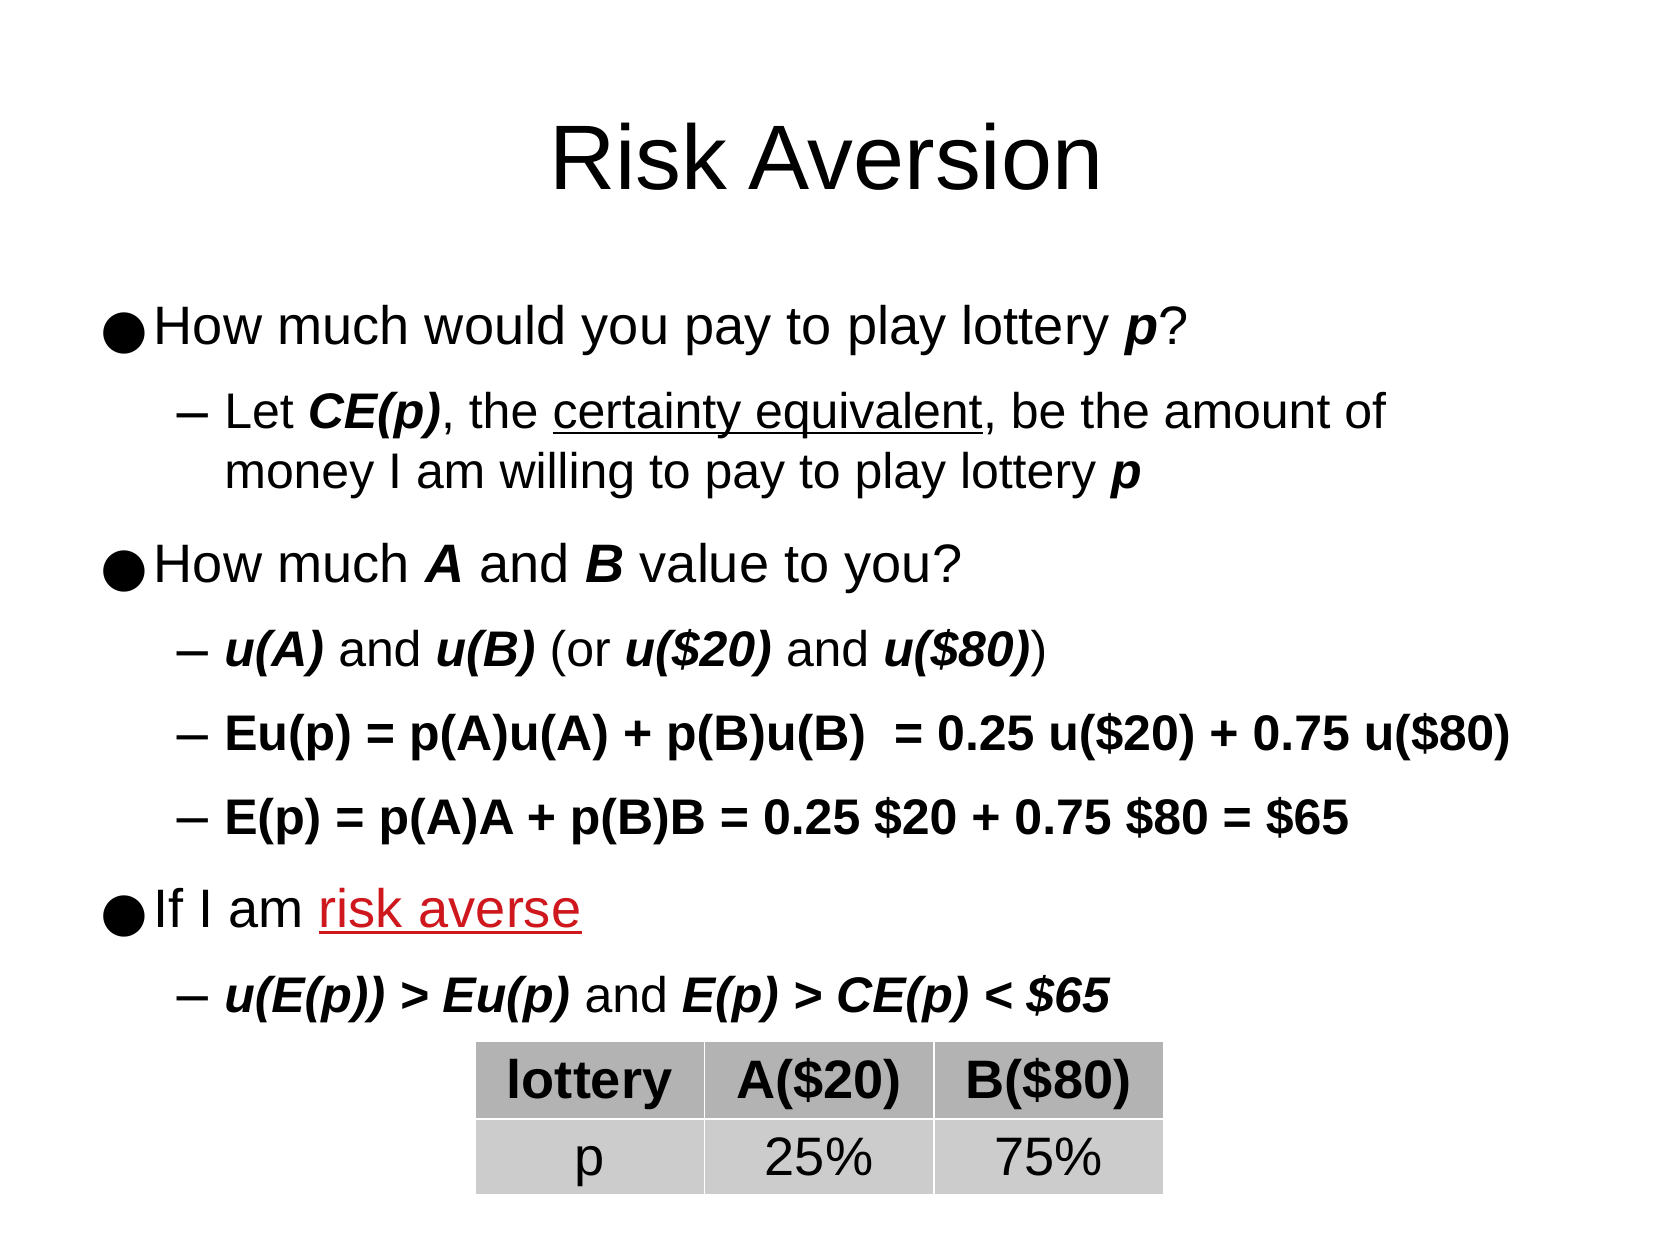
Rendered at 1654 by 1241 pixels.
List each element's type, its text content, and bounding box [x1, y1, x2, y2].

table_header A($20) [705, 1042, 933, 1118]
table_cell 75% [935, 1120, 1163, 1194]
text_box How much would you pay to play lottery p? Let CE(p), the certainty equivalent, be the amount of money I am willing to pay to play lottery p How much A and B value to you? u(A) and u(B) (or u($20) and u($80)) Eu(p) = p(A)u(A) + p(B)u(B) = 0.25 u($20) + 0.75 u($80) E(p) = p(A)A + p(B)B = 0.25 $20 + 0.75 $80 = $65 If I am risk averse u(E(p)) > Eu(p) and E(p) > CE(p) < $65 [82, 290, 1545, 1010]
text_box Risk Aversion [82, 49, 1571, 257]
table_cell p [476, 1120, 704, 1194]
table_header lottery [476, 1042, 704, 1118]
table_header B($80) [935, 1042, 1163, 1118]
table_cell 25% [705, 1120, 933, 1194]
